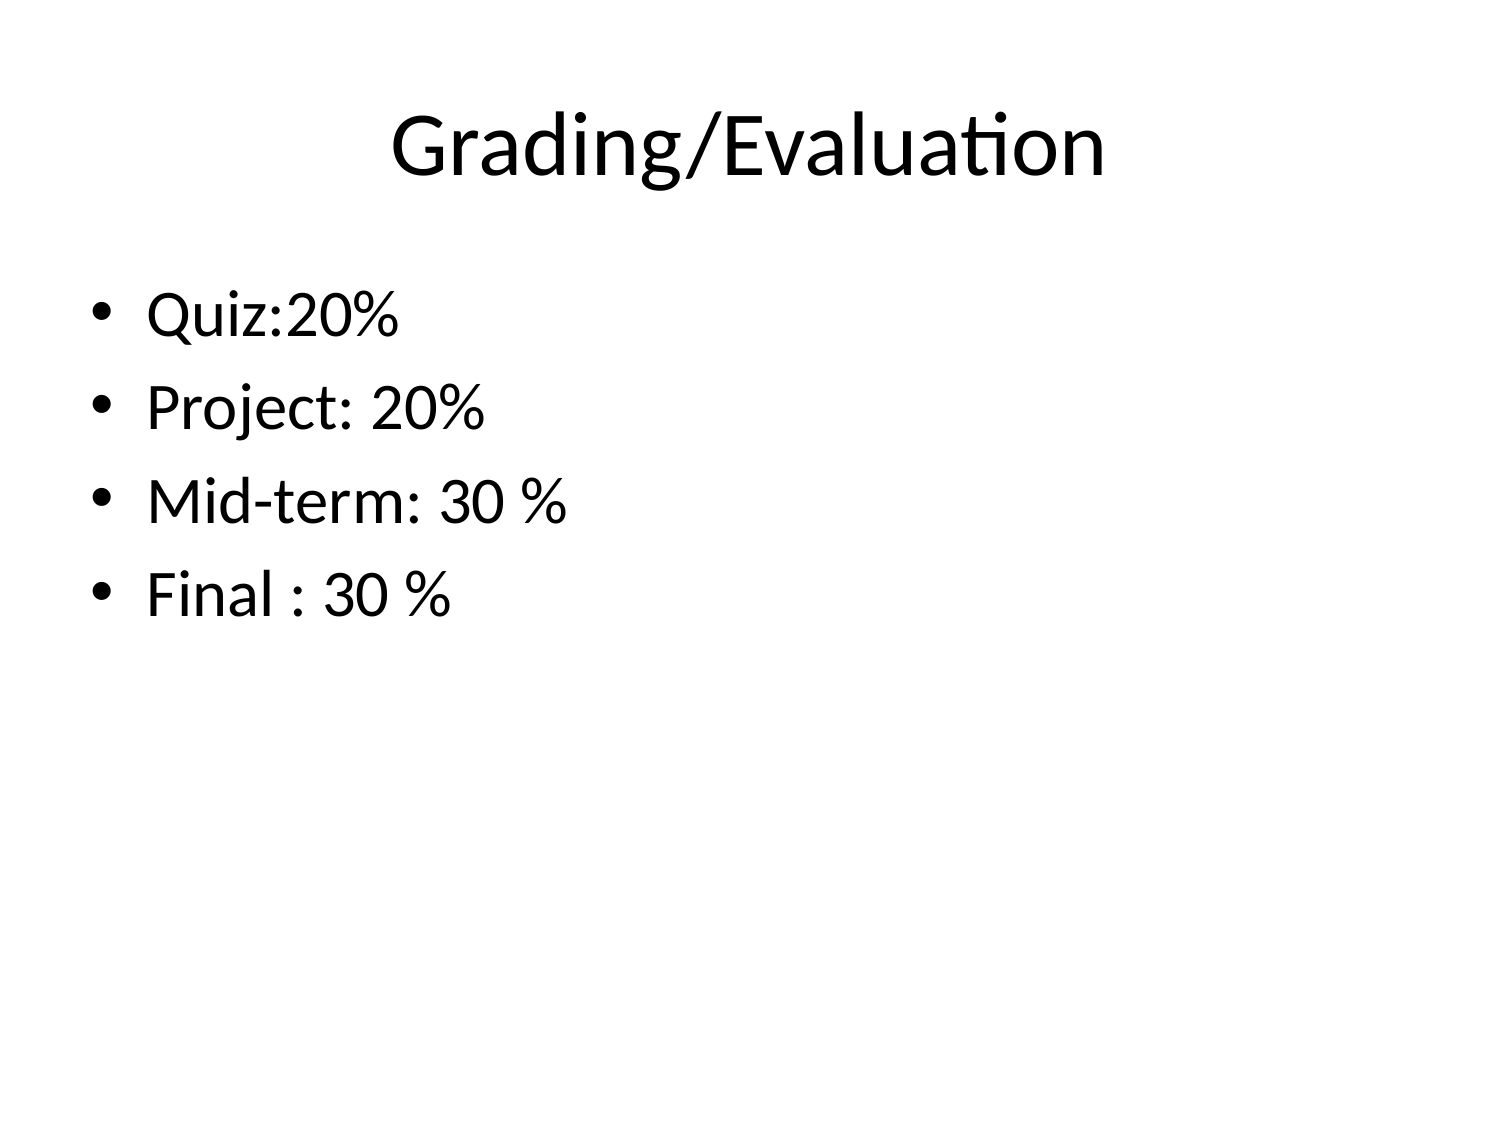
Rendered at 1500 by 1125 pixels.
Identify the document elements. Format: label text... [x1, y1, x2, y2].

title Grading/Evaluation [75, 45, 1425, 233]
list Quiz:20% Project: 20% Mid-term: 30 % Final : 30 % [75, 262, 1425, 1005]
